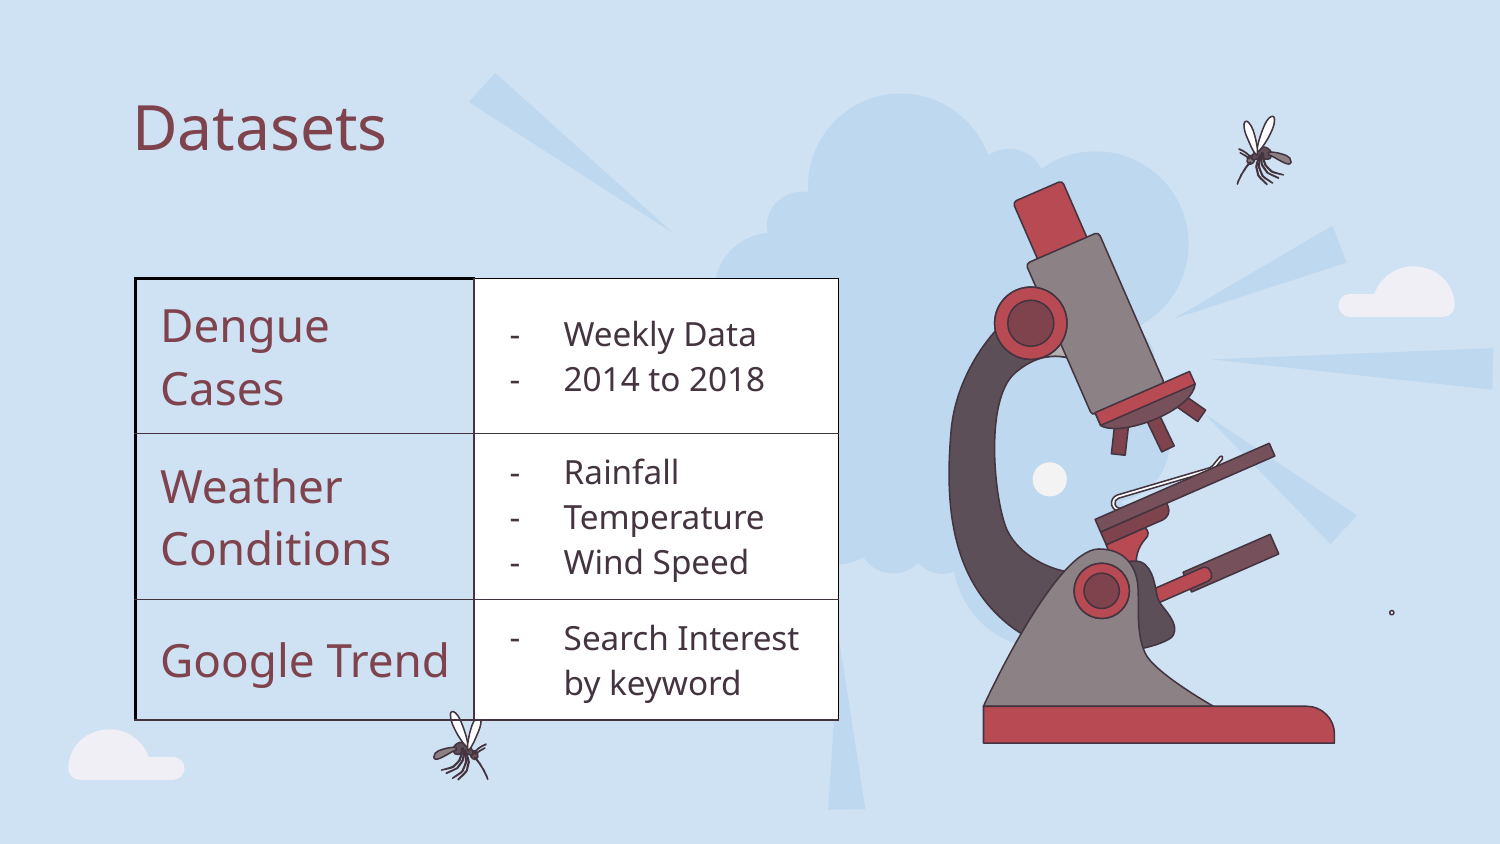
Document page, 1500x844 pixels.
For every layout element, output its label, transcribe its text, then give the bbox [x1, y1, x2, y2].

title Datasets [116, 72, 1383, 167]
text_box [944, 181, 1395, 744]
table_cell Search Interest by keyword [475, 600, 838, 719]
table_header Dengue Cases [137, 280, 473, 433]
table_cell Google Trend [137, 600, 473, 719]
table_cell Rainfall Temperature Wind Speed [475, 434, 838, 599]
table_header Weekly Data 2014 to 2018 [475, 279, 838, 433]
table_cell Weather Conditions [137, 434, 473, 599]
